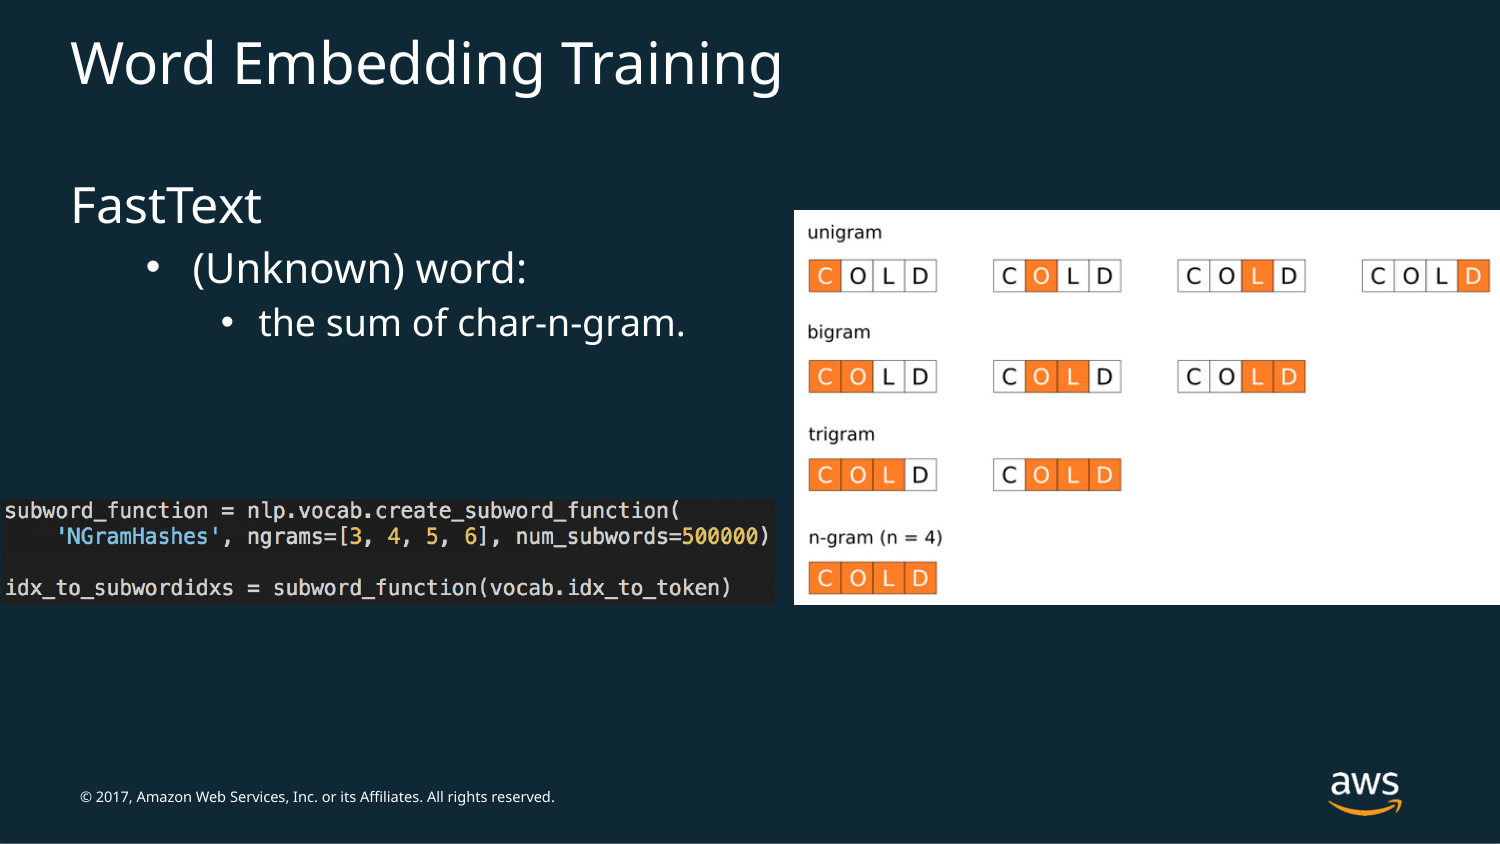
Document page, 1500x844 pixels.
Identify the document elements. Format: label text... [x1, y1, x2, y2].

picture [1328, 772, 1402, 816]
list FastText (Unknown) word: the sum of char-n-gram. [55, 165, 881, 749]
picture [1, 499, 775, 605]
picture [794, 210, 1500, 605]
title Word Embedding Training [55, 18, 1402, 109]
